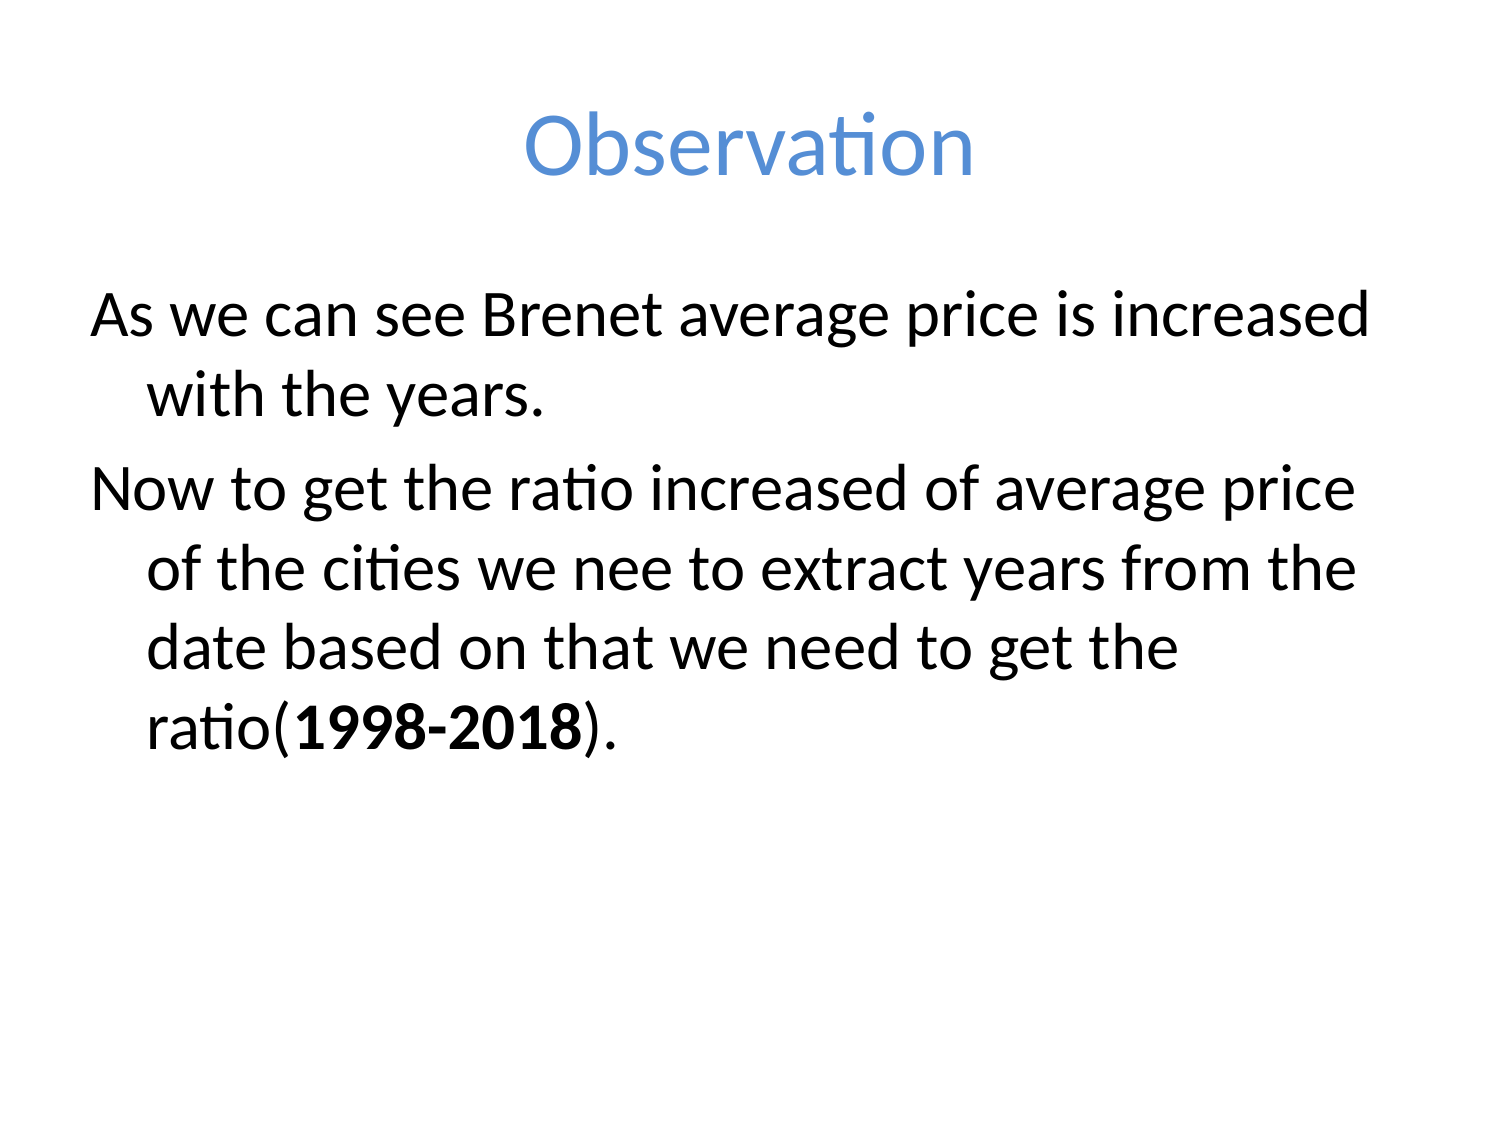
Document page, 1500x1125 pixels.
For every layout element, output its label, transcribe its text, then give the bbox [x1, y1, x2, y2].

title Observation [75, 45, 1425, 233]
list As we can see Brenet average price is increased with the years. Now to get the ratio increased of average price of the cities we nee to extract years from the date based on that we need to get the ratio(1998-2018). [75, 262, 1425, 1005]
